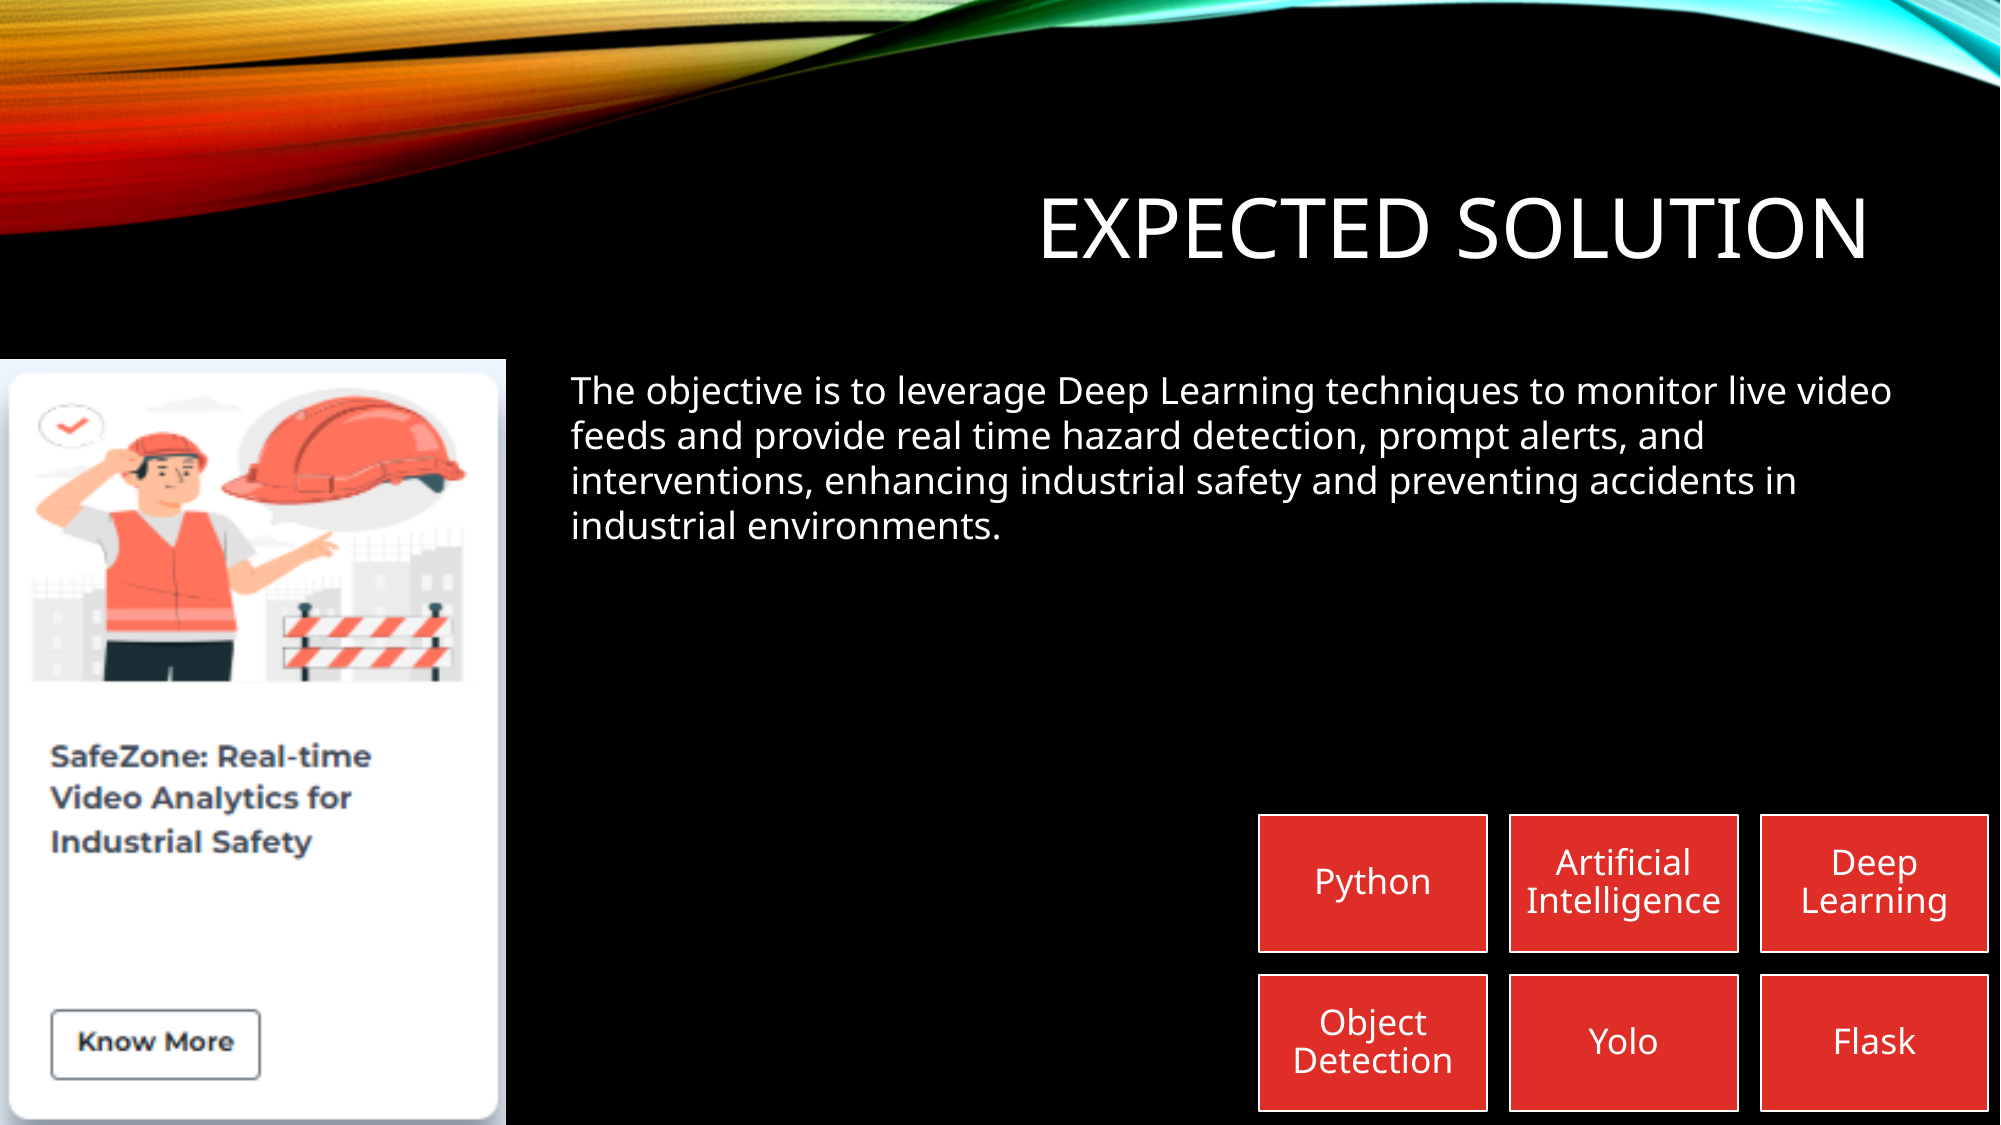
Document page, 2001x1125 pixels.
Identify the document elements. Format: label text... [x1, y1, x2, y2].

text_box The objective is to leverage Deep Learning techniques to monitor live video feeds and provide real time hazard detection, prompt alerts, and interventions, enhancing industrial safety and preventing accidents in industrial environments. [555, 359, 1949, 555]
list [1258, 801, 1989, 1125]
picture [0, 0, 2000, 237]
title Expected Solution [474, 125, 1888, 338]
picture [0, 359, 507, 1125]
